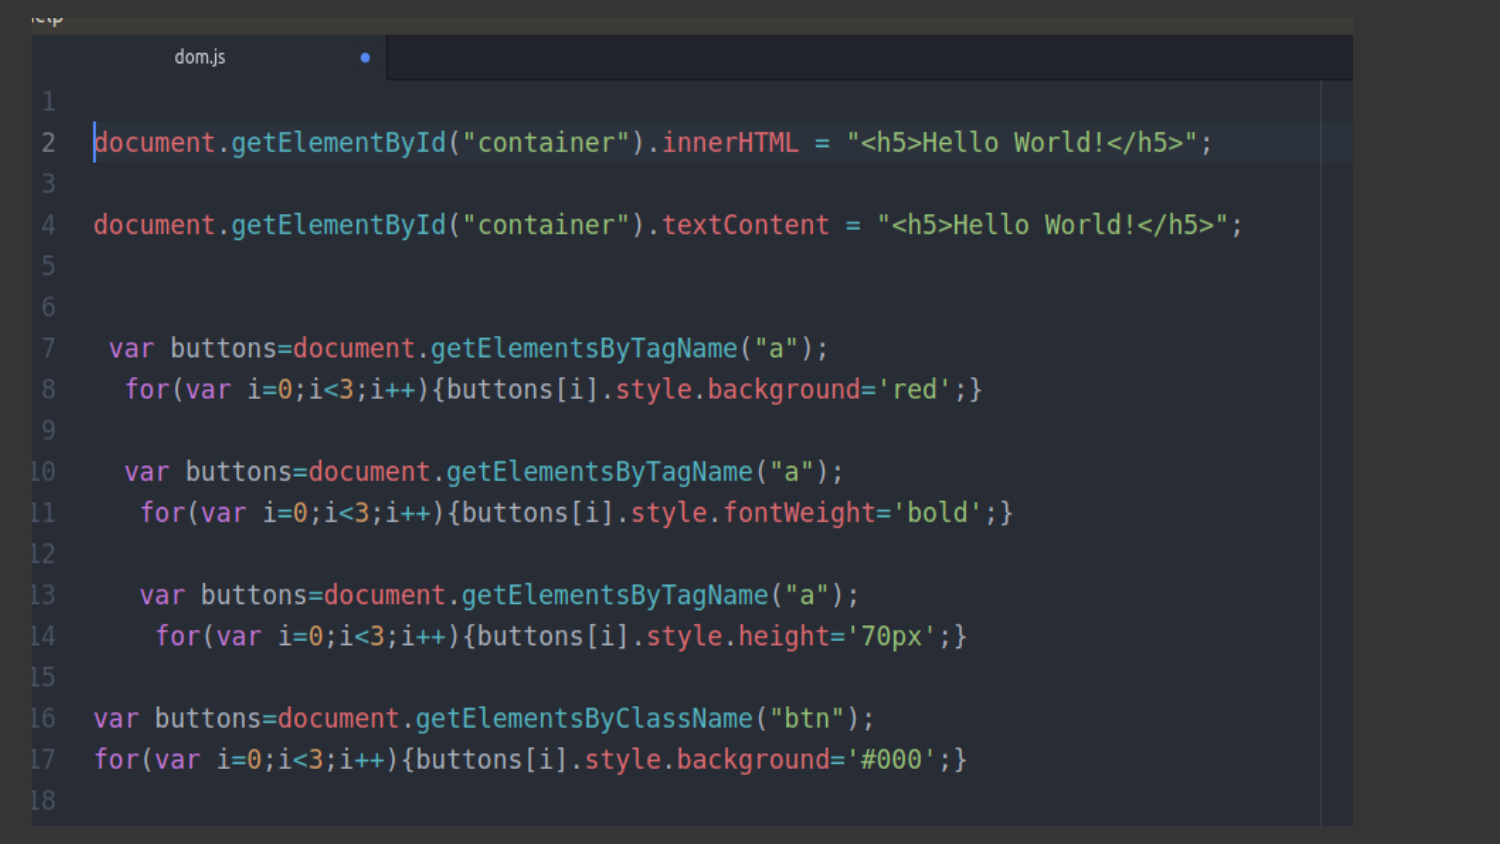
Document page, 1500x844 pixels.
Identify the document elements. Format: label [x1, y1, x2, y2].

picture [31, 18, 1354, 826]
